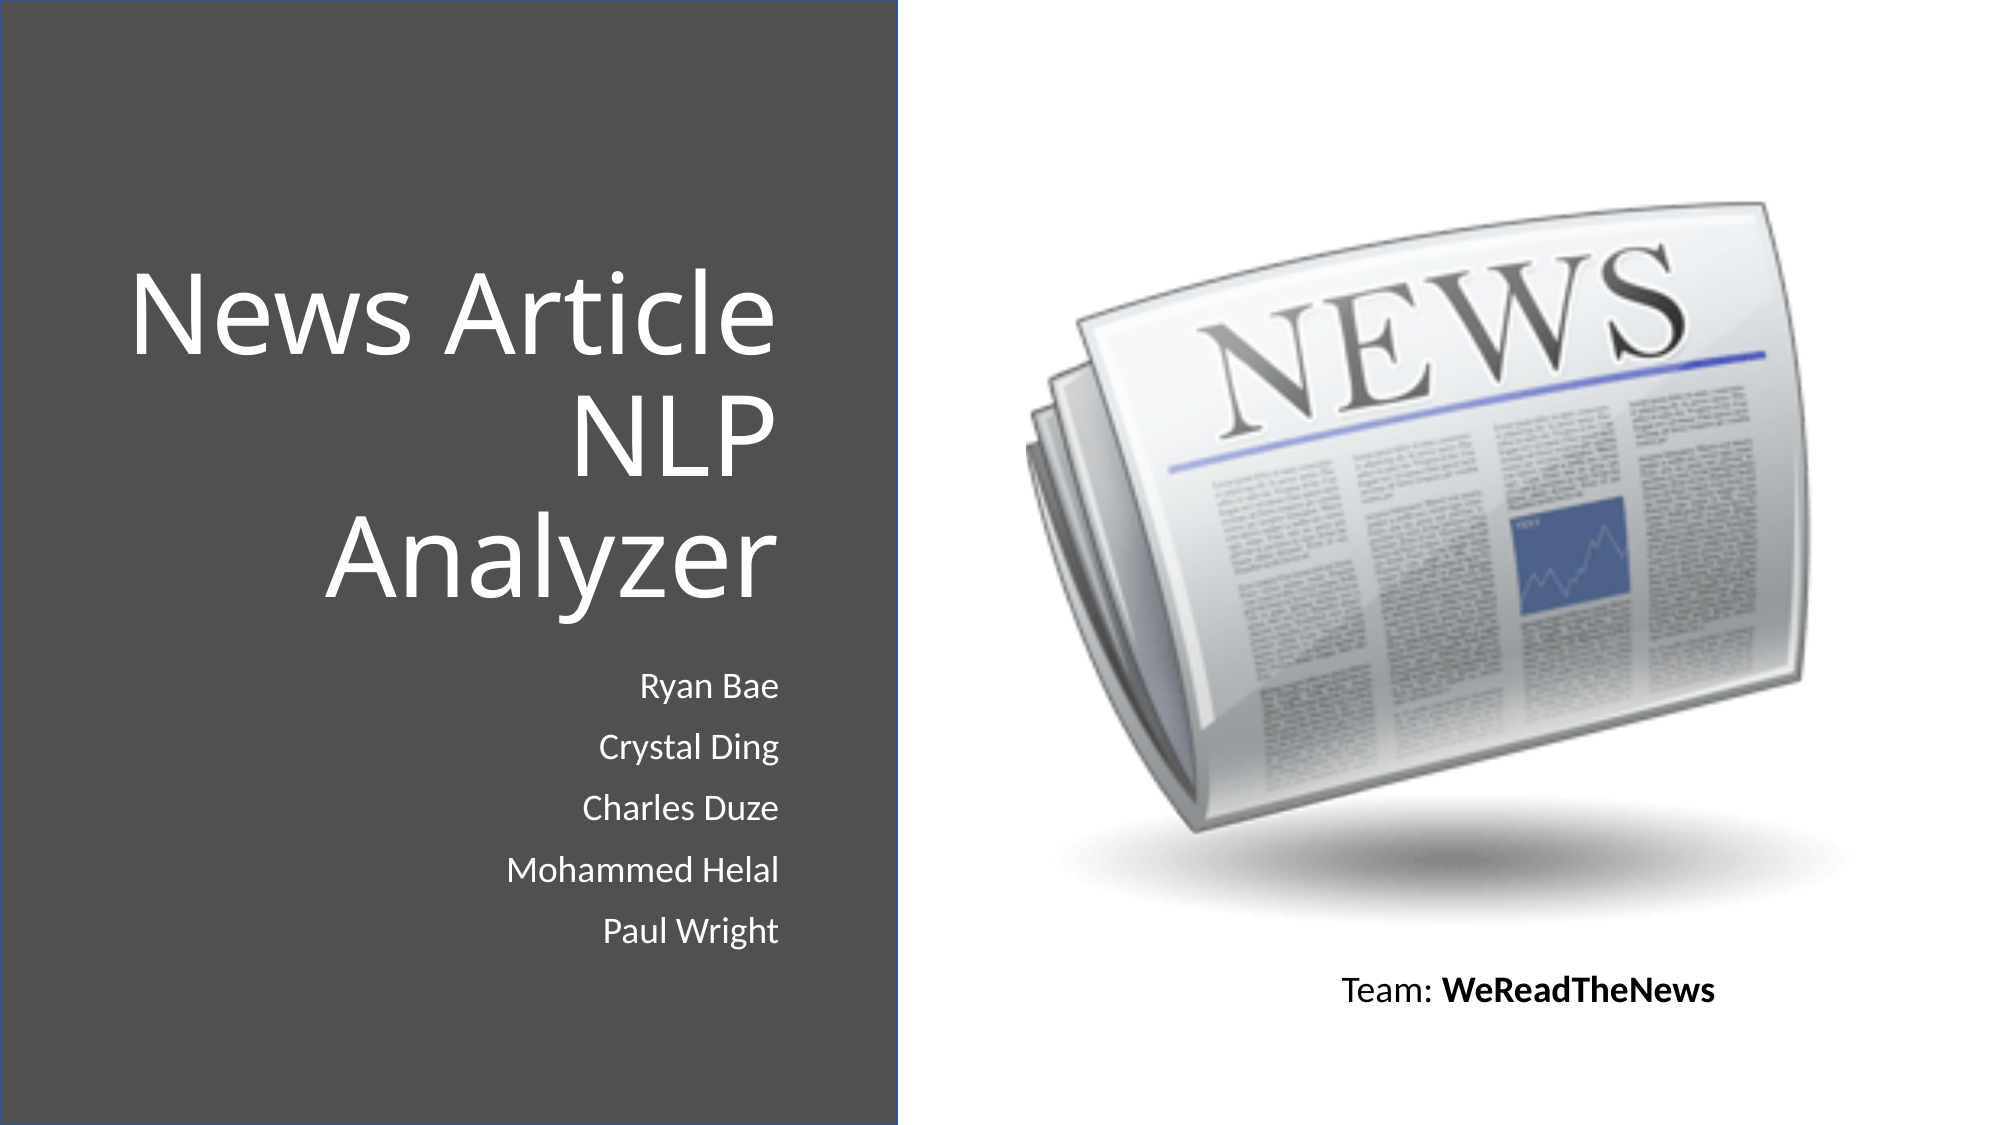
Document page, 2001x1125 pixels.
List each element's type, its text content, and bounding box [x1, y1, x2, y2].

text_box Team: WeReadTheNews [1326, 957, 1731, 1018]
subtitle Ryan Bae Crystal Ding Charles Duze Mohammed Helal Paul Wright [104, 658, 795, 1021]
title News Article NLP Analyzer [104, 131, 795, 630]
text_box [0, 0, 898, 1125]
picture [1026, 106, 1854, 935]
